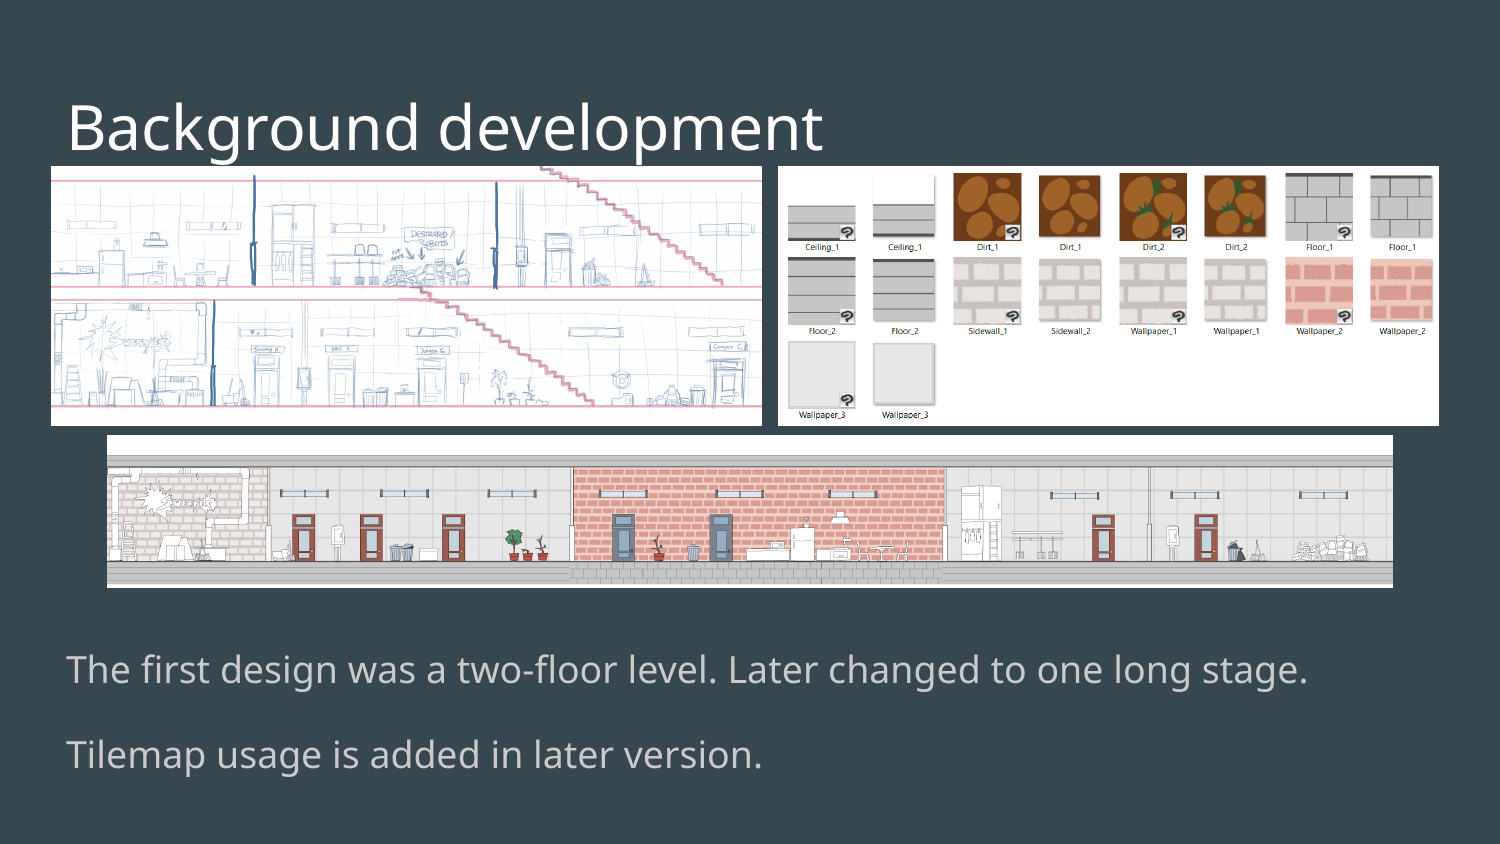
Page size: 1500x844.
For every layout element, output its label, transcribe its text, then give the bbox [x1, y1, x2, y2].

picture [778, 166, 1439, 426]
picture [107, 435, 1393, 588]
title Background development [51, 72, 1449, 167]
picture [50, 166, 762, 426]
list The first design was a two-floor level. Later changed to one long stage. Tilemap usage is added in later version. [51, 624, 1449, 776]
